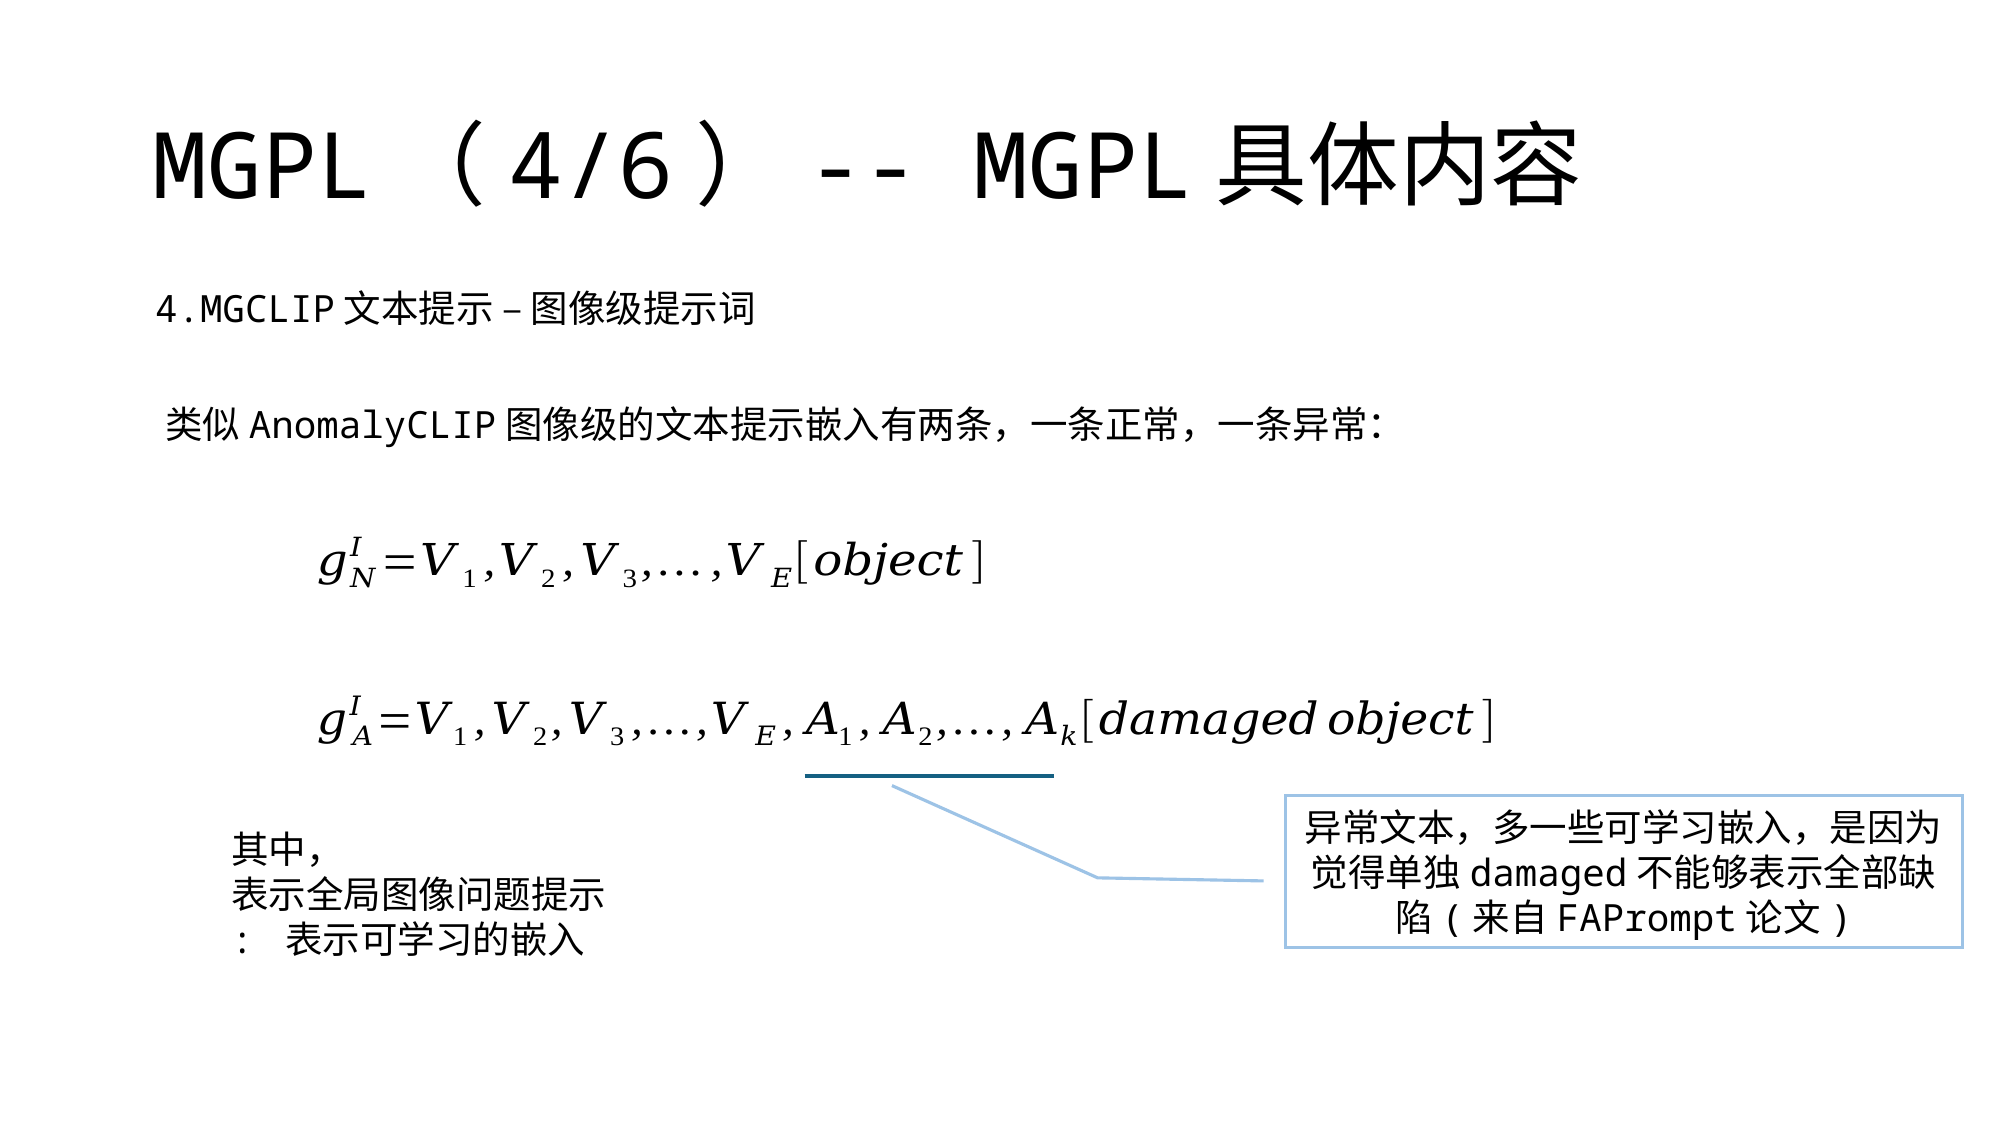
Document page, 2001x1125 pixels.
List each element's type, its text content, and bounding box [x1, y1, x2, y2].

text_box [316, 689, 1963, 949]
text_box 4.MGCLIP文本提示 – 图像级提示词 [140, 277, 771, 337]
title MGPL（4/6）-- MGPL具体内容 [137, 59, 1835, 278]
text_box 类似AnomalyCLIP图像级的文本提示嵌入有两条，一条正常，一条异常： [150, 393, 1421, 453]
